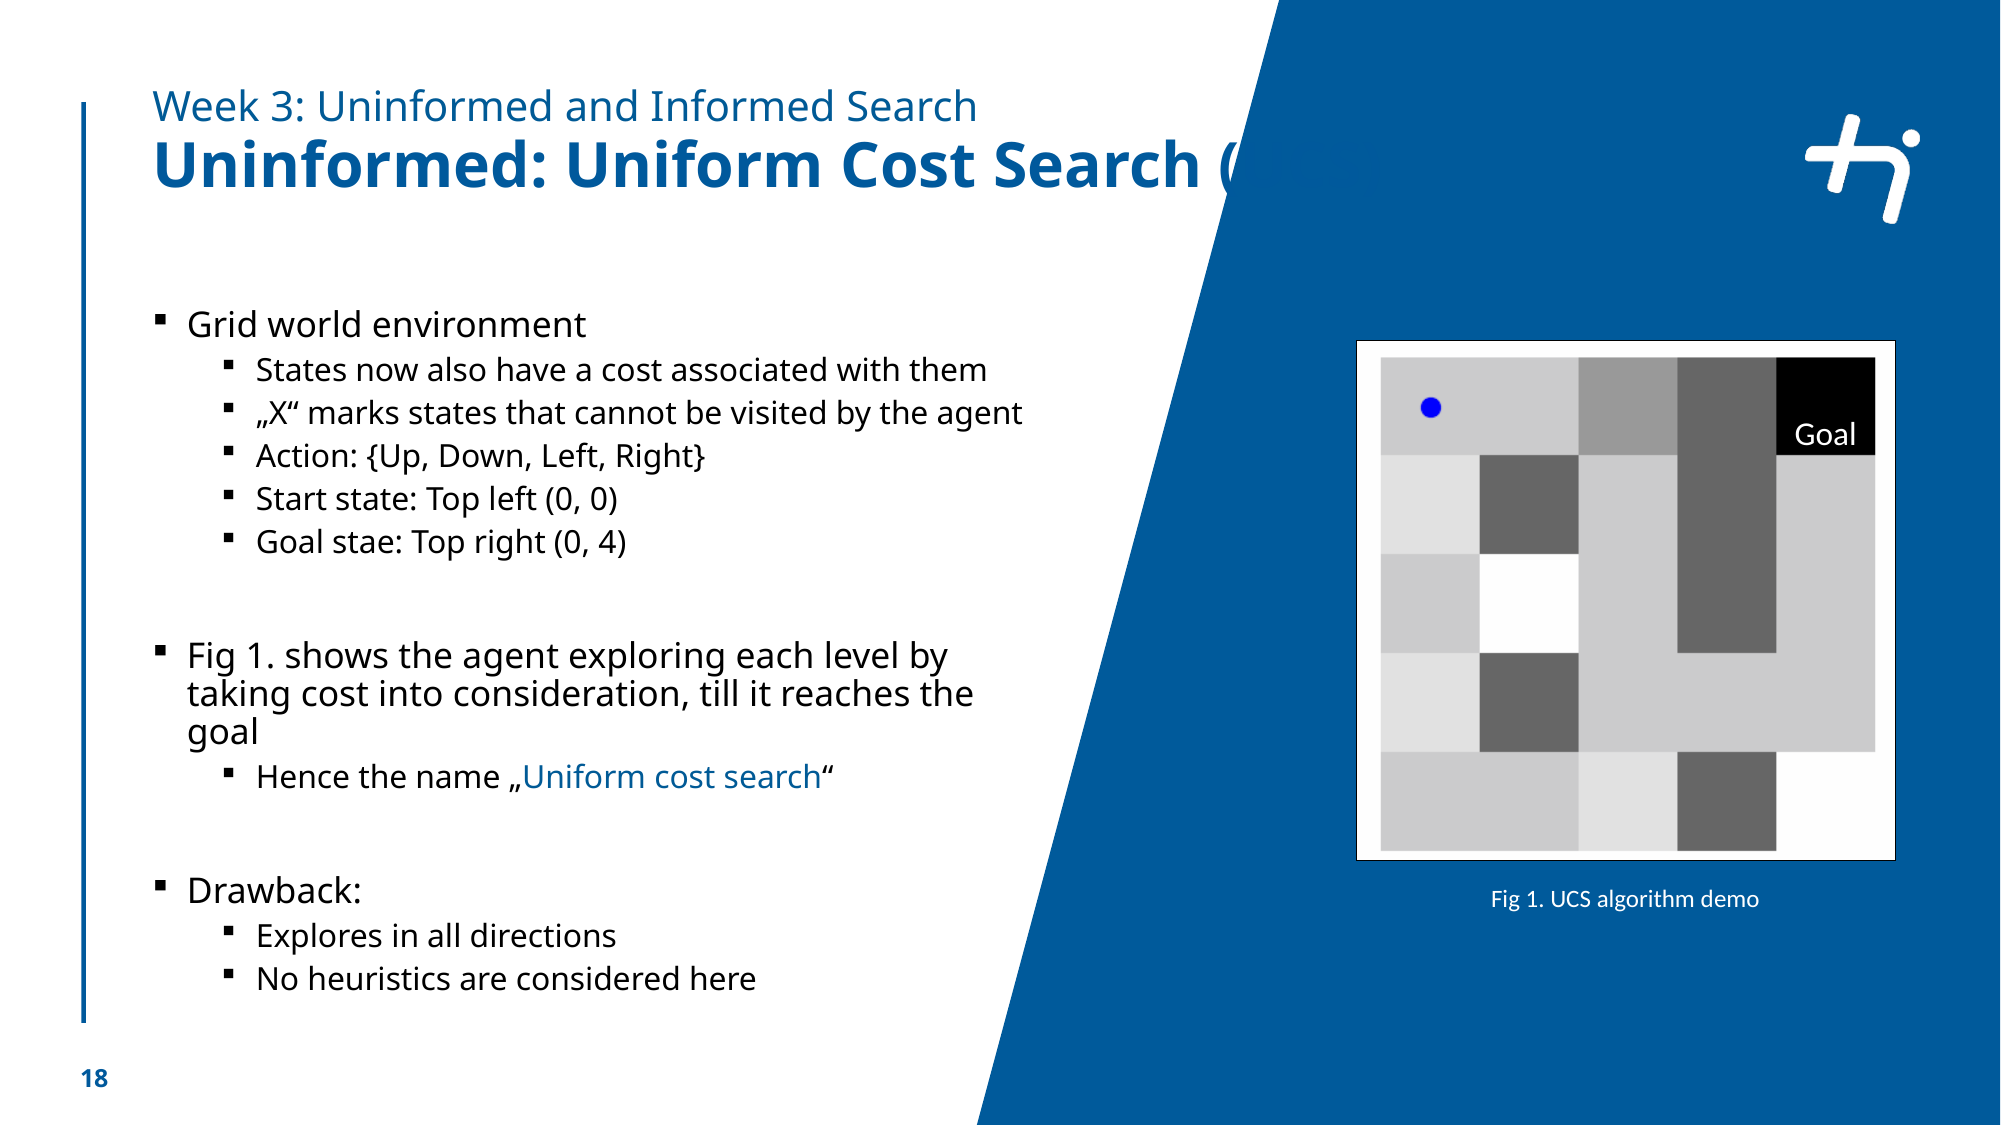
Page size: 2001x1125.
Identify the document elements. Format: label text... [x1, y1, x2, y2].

picture [1356, 340, 1896, 861]
title Uninformed: Uniform Cost Search (UCS) [137, 161, 1800, 226]
list Grid world environment States now also have a cost associated with them „X“ marks states that cannot be visited by the agent Action: {Up, Down, Left, Right} Start state: Top left (0, 0) Goal stae: Top right (0, 4) Fig 1. shows the agent exploring each level by taking cost into consideration, till it reaches the goal Hence the name „Uniform cost search“ Drawback: Explores in all directions No heuristics are considered here [137, 299, 1071, 1014]
text_box Fig 1. UCS algorithm demo [1476, 875, 1776, 920]
slide_number 18 [64, 1047, 488, 1113]
list Week 3: Uninformed and Informed Search [137, 77, 1800, 161]
